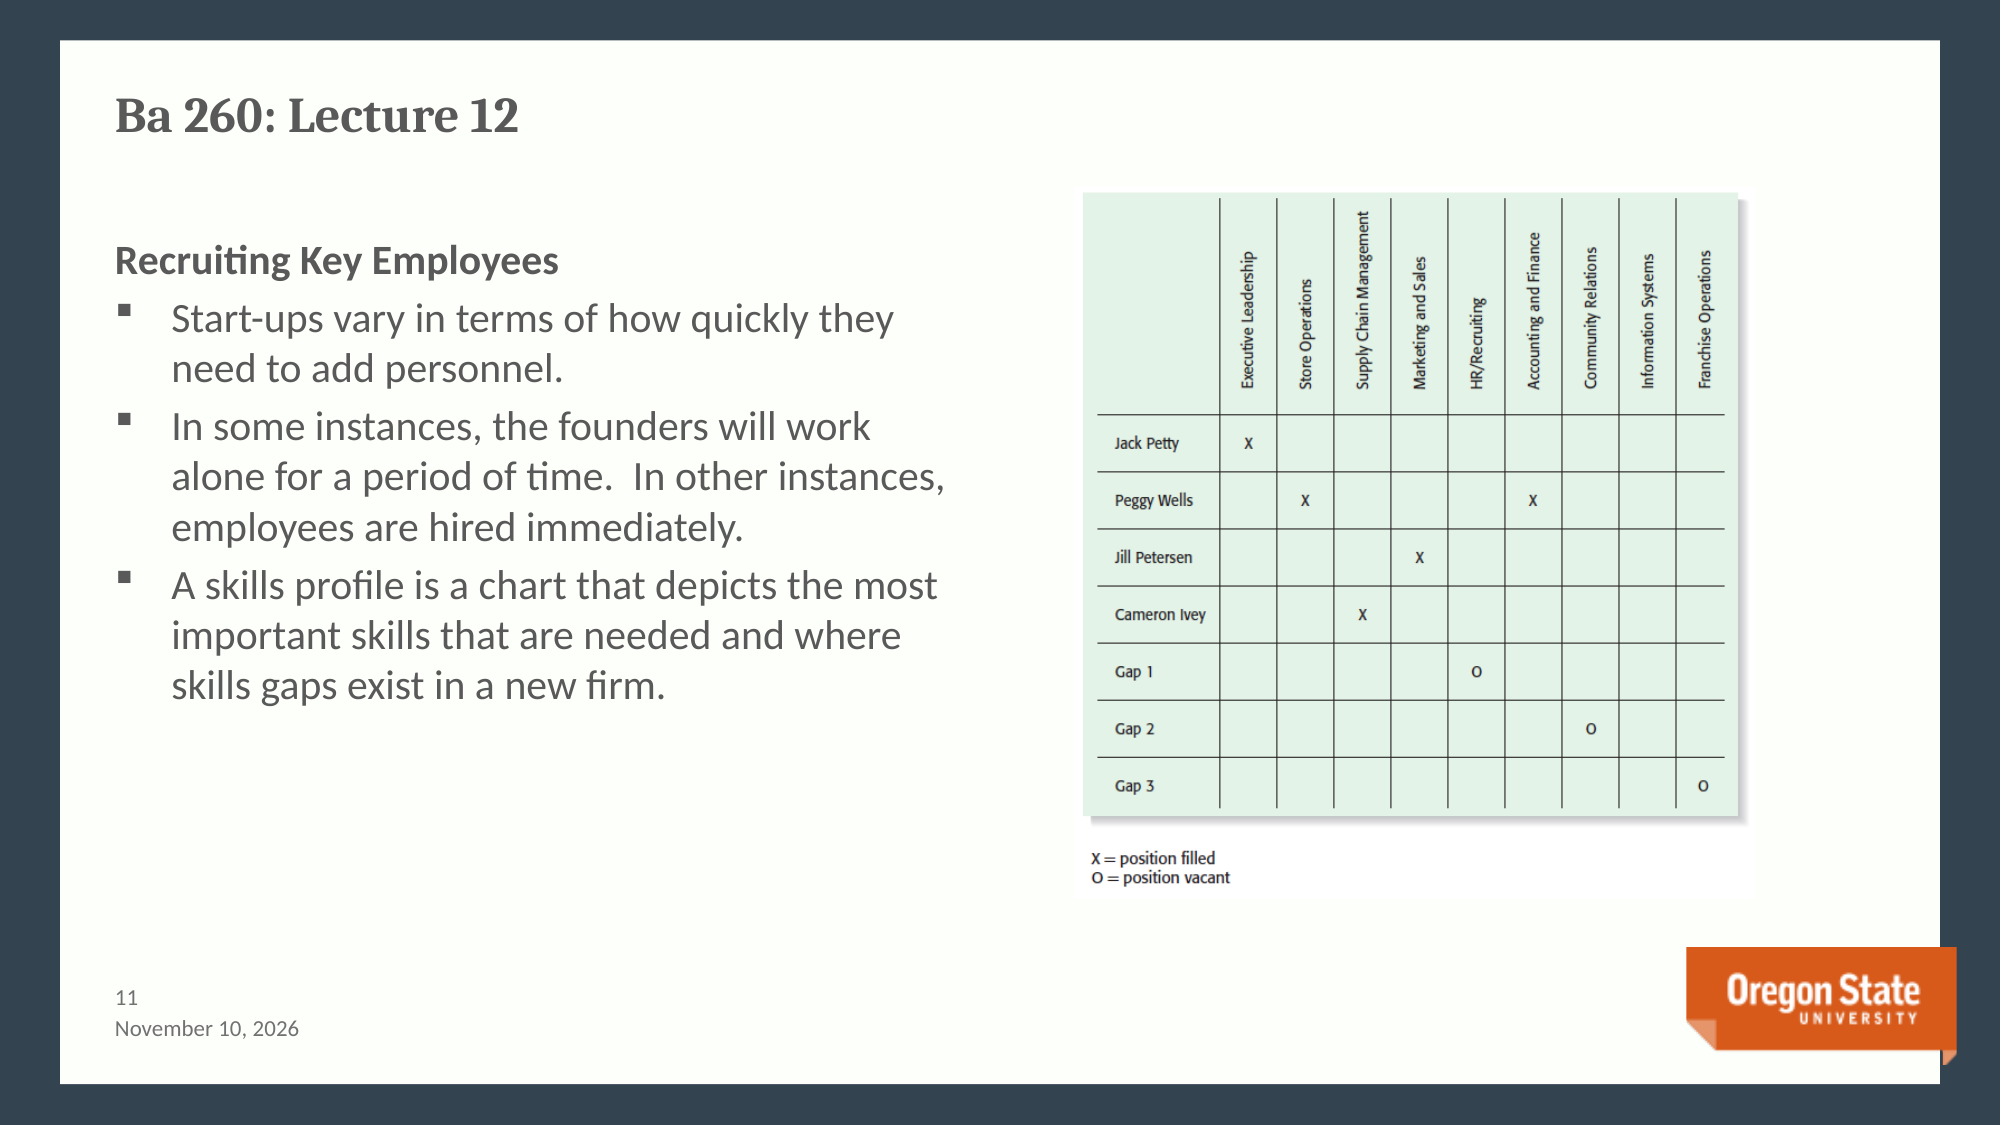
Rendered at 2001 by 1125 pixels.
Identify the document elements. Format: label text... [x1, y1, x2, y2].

slide_number 10 [99, 982, 180, 1013]
picture [1073, 187, 1757, 899]
list Recruiting Key Employees Start-ups vary in terms of how quickly they need to add personnel. In some instances, the founders will work alone for a period of time. In other instances, employees are hired immediately. A skills profile is a chart that depicts the most important skills that are needed and where skills gaps exist in a new firm. [99, 224, 976, 938]
title Ba 260: Lecture 12 [99, 75, 1900, 188]
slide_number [99, 1012, 500, 1043]
